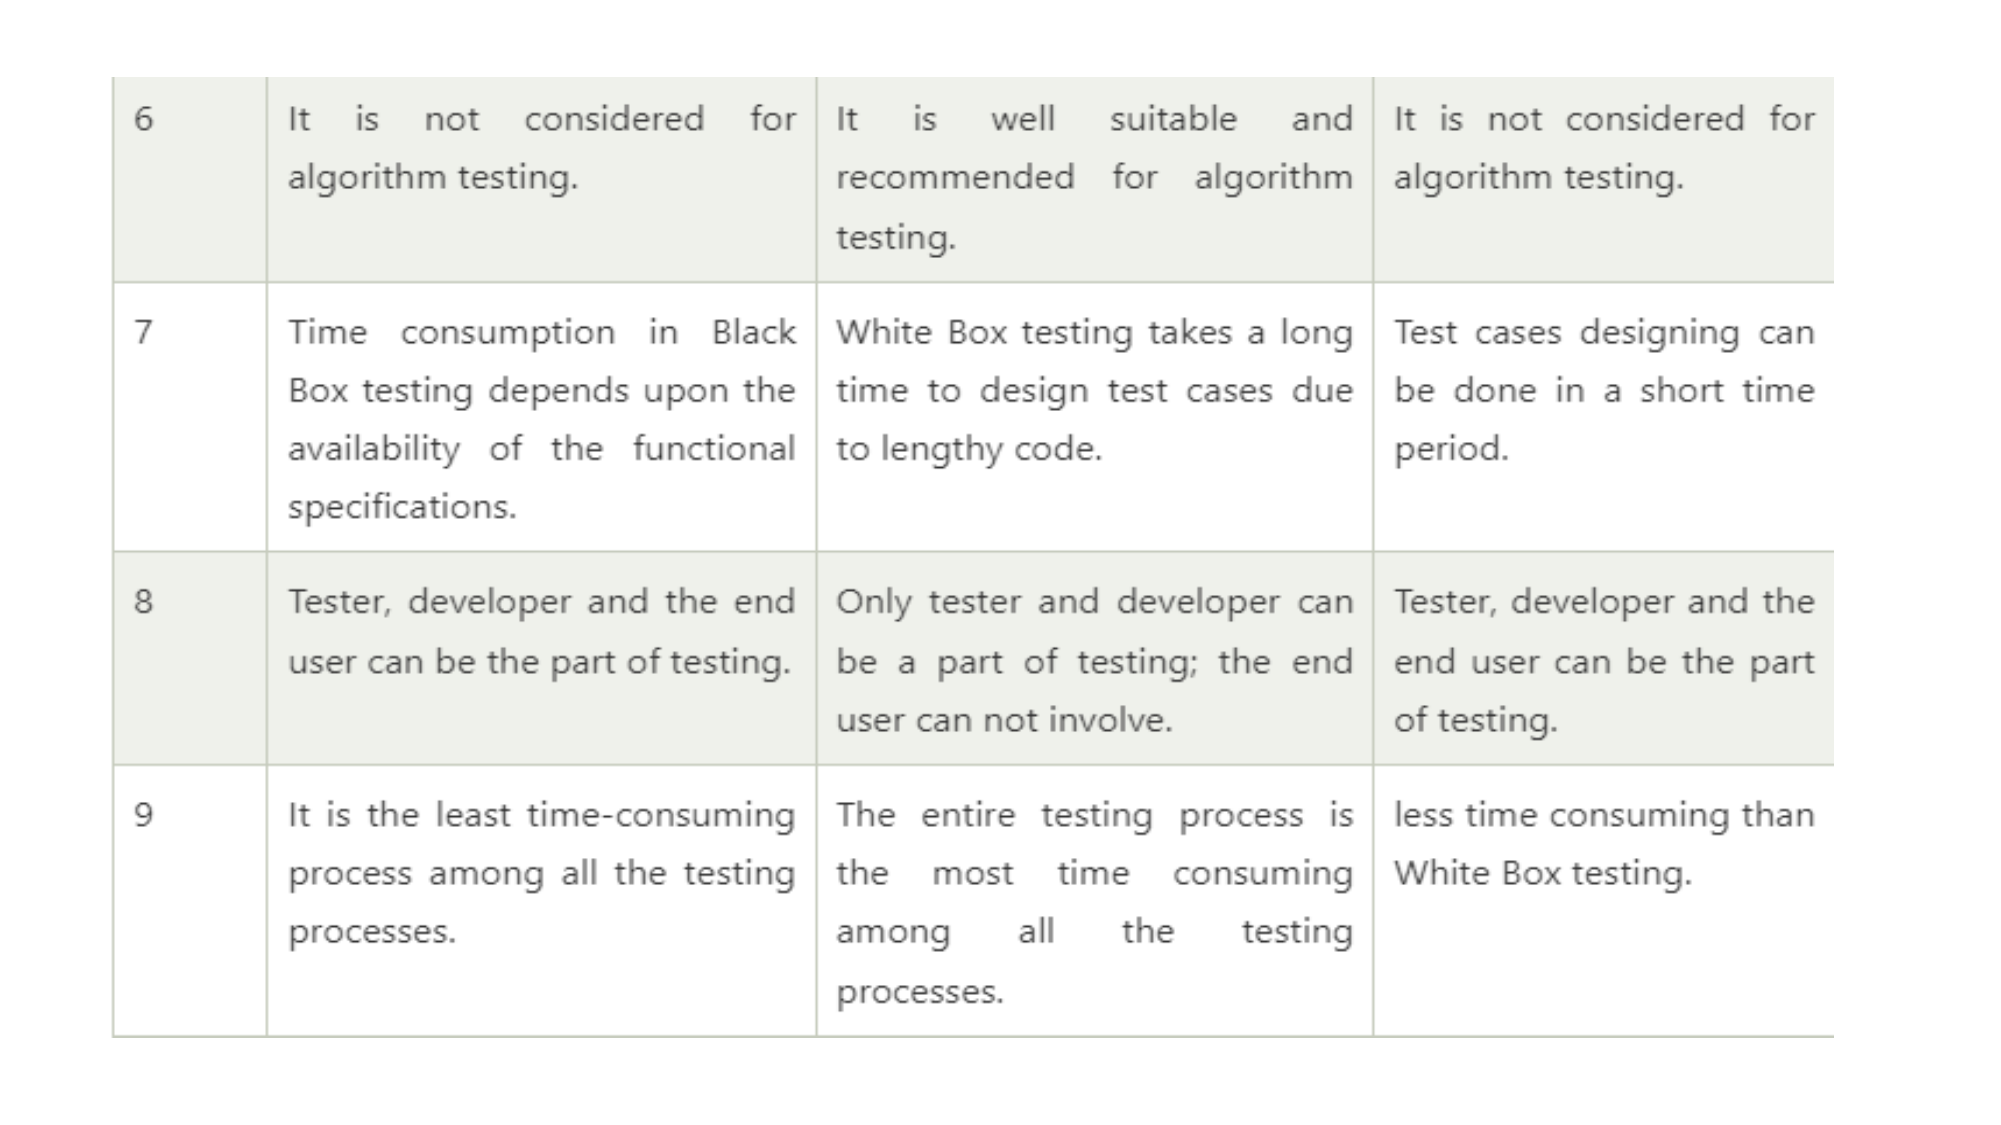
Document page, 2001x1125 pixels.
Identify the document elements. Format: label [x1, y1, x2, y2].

picture [108, 77, 1834, 1038]
